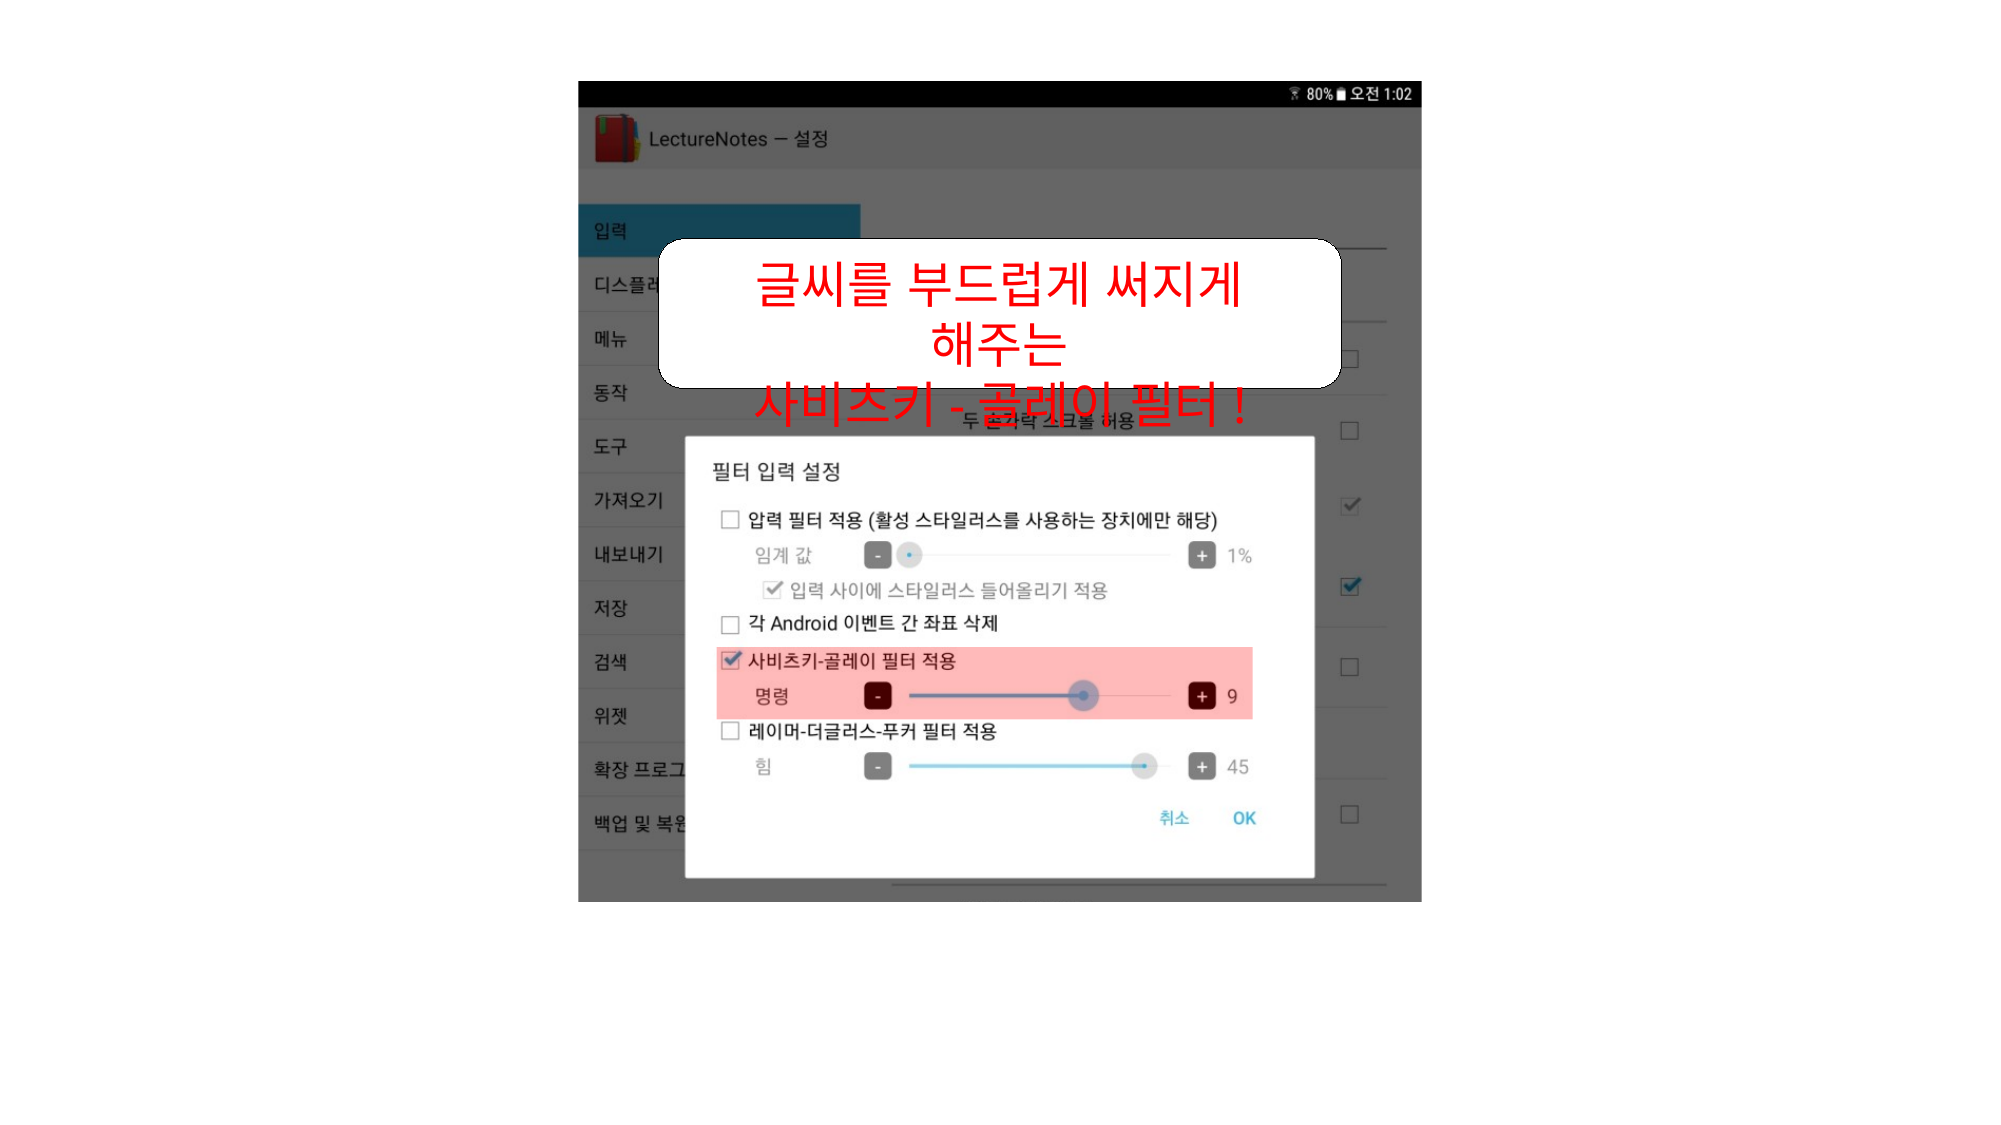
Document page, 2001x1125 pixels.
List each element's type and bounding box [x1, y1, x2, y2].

picture [578, 81, 1422, 902]
